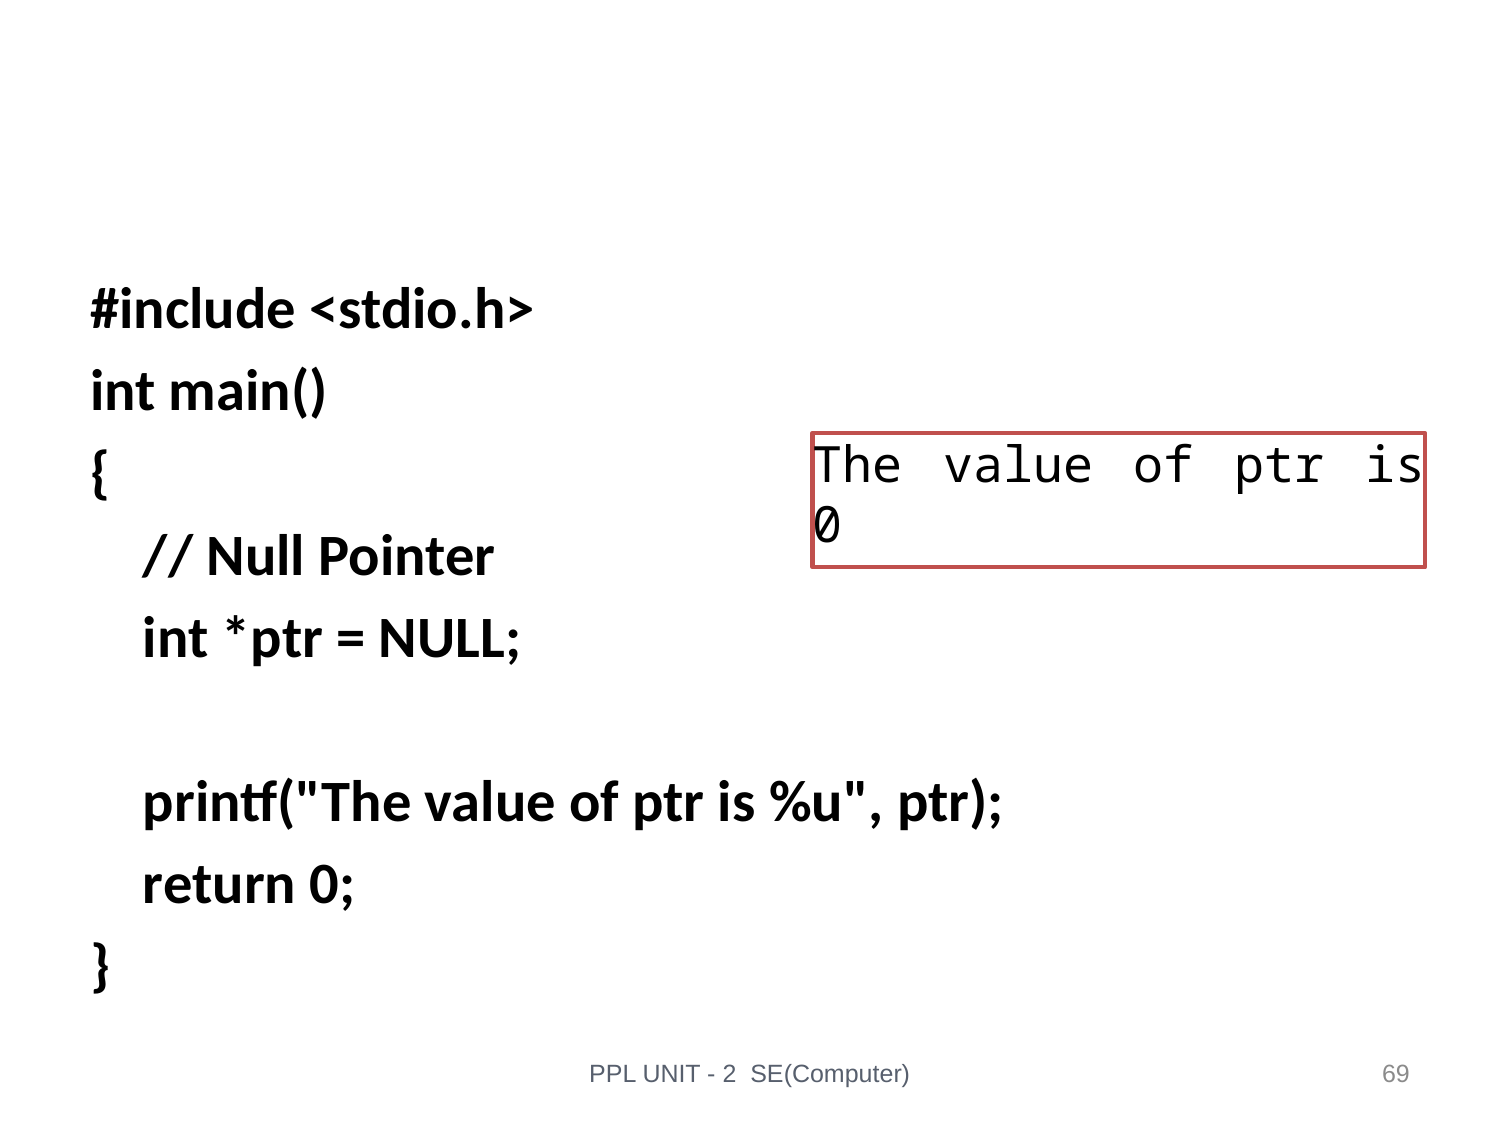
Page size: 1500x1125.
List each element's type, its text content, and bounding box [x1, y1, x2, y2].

footer PPL UNIT - 2 SE(Computer) [512, 1042, 988, 1103]
slide_number 69 [1074, 1042, 1425, 1103]
list #include <stdio.h> int main() { // Null Pointer int *ptr = NULL; printf("The value of ptr is %u", ptr); return 0; } [75, 262, 1425, 1005]
text_box The value of ptr is 0 [810, 431, 1427, 569]
